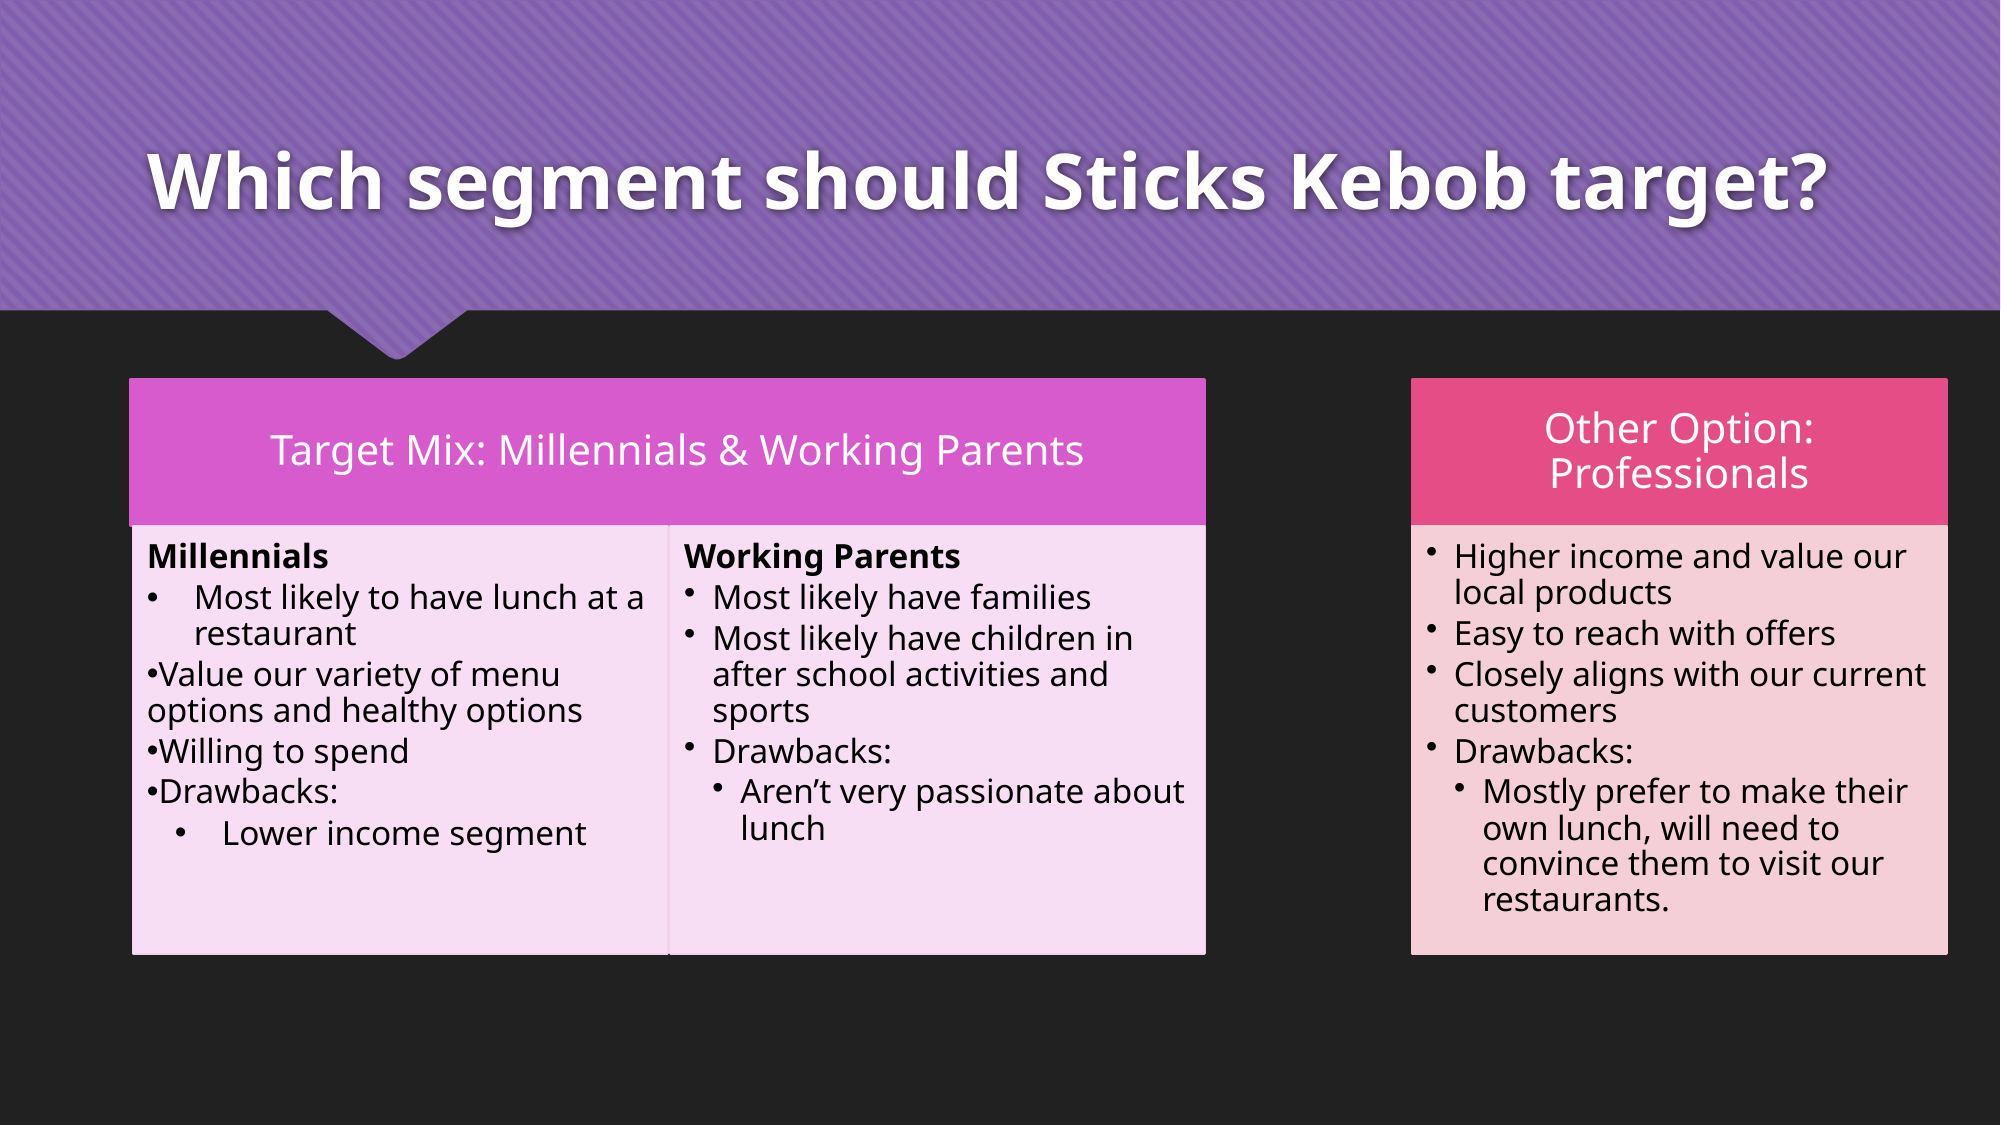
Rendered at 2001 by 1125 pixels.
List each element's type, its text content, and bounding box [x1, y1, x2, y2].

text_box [129, 378, 1216, 526]
title Which segment should Sticks Kebob target? [132, 73, 1868, 233]
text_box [132, 525, 668, 954]
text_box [669, 525, 1205, 954]
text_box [1411, 525, 1947, 954]
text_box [1411, 379, 1947, 525]
